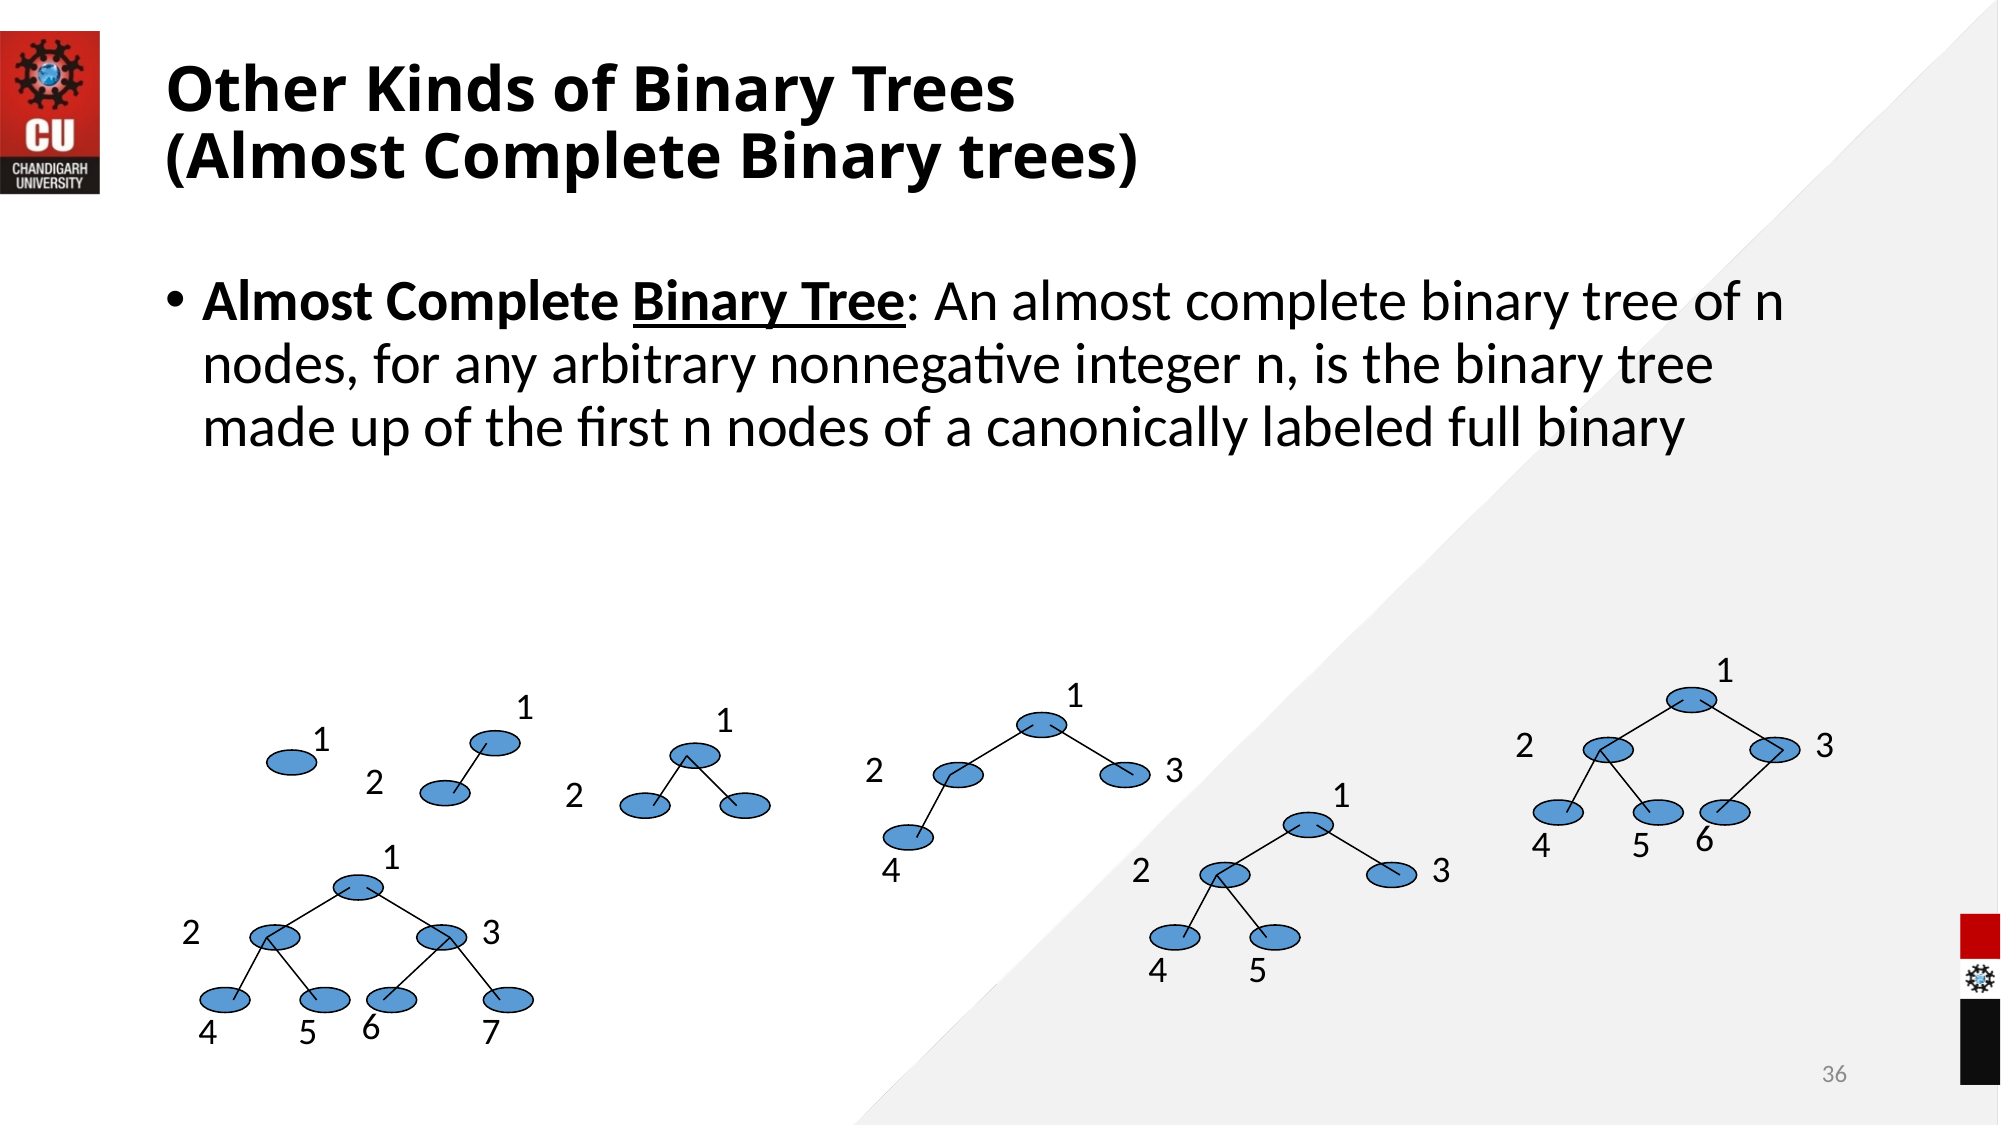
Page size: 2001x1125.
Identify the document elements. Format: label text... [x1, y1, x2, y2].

text_box 1 [1700, 637, 1750, 698]
picture [0, 0, 2001, 1125]
text_box [1749, 737, 1800, 763]
text_box [1283, 812, 1334, 838]
text_box [470, 730, 521, 756]
text_box 1 [700, 687, 749, 748]
text_box [883, 825, 934, 850]
text_box 2 [1500, 712, 1550, 773]
text_box 5 [1616, 812, 1666, 873]
text_box [420, 780, 471, 806]
text_box [720, 793, 771, 819]
title Other Kinds of Binary Trees (Almost Complete Binary trees) [150, 50, 1850, 200]
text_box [199, 874, 534, 1013]
text_box [1016, 712, 1067, 738]
text_box 3 [1150, 737, 1199, 798]
text_box 1 [1316, 762, 1366, 823]
text_box [1703, 800, 1751, 825]
text_box 4 [1516, 812, 1566, 873]
text_box [1666, 687, 1717, 713]
text_box [1200, 862, 1251, 888]
text_box [1533, 800, 1584, 825]
text_box 3 [1416, 837, 1466, 898]
text_box 2 [350, 749, 400, 810]
slide_number 36 [1412, 1042, 1863, 1103]
text_box [1366, 862, 1416, 888]
text_box 2 [166, 899, 199, 960]
text_box 5 [283, 1013, 333, 1060]
list Almost Complete Binary Tree: An almost complete binary tree of n nodes, for any arbitrary nonnegative integer n, is the binary tree made up of the first n nodes of a canonically labeled full binary [150, 262, 1850, 1000]
text_box [1583, 737, 1634, 763]
text_box 3 [1800, 712, 1850, 773]
text_box 2 [850, 737, 899, 798]
text_box [1250, 924, 1301, 950]
text_box 7 [466, 1013, 516, 1060]
text_box 4 [1133, 937, 1183, 998]
text_box 1 [296, 706, 346, 767]
text_box 1 [1050, 662, 1100, 723]
text_box [266, 750, 315, 775]
text_box 6 [346, 1013, 396, 1054]
text_box 1 [366, 824, 416, 874]
text_box [670, 743, 721, 769]
text_box 1 [500, 674, 550, 735]
text_box 4 [866, 837, 916, 898]
text_box [1100, 762, 1150, 788]
text_box 6 [1680, 806, 1729, 867]
text_box [1633, 800, 1680, 825]
text_box [1150, 924, 1201, 950]
text_box [620, 793, 671, 819]
text_box 2 [1116, 837, 1166, 898]
text_box 2 [550, 762, 599, 823]
text_box [933, 762, 984, 788]
text_box 4 [183, 999, 233, 1060]
text_box 5 [1233, 937, 1283, 998]
